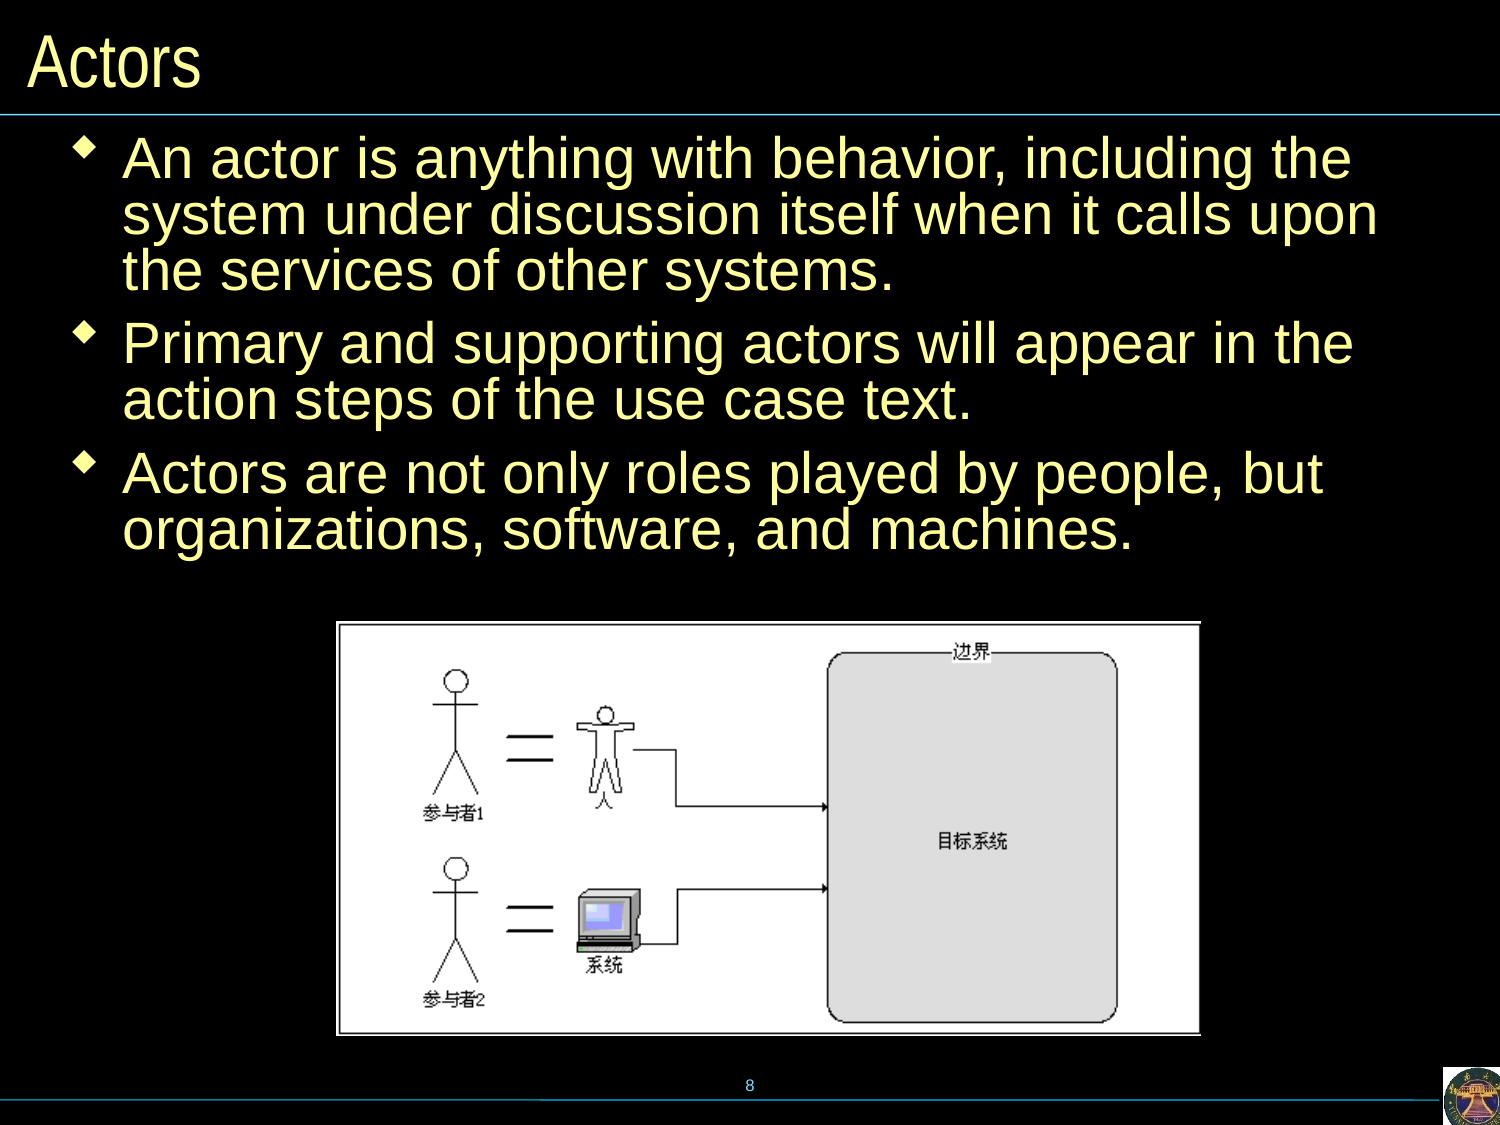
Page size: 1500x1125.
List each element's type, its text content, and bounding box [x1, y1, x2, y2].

list An actor is anything with behavior, including the system under discussion itself when it calls upon the services of other systems. Primary and supporting actors will appear in the action steps of the use case text. Actors are not only roles played by people, but organizations, software, and machines. [49, 124, 1451, 906]
title Actors [12, 12, 1489, 102]
picture [1443, 1067, 1500, 1125]
picture [336, 621, 1201, 1036]
